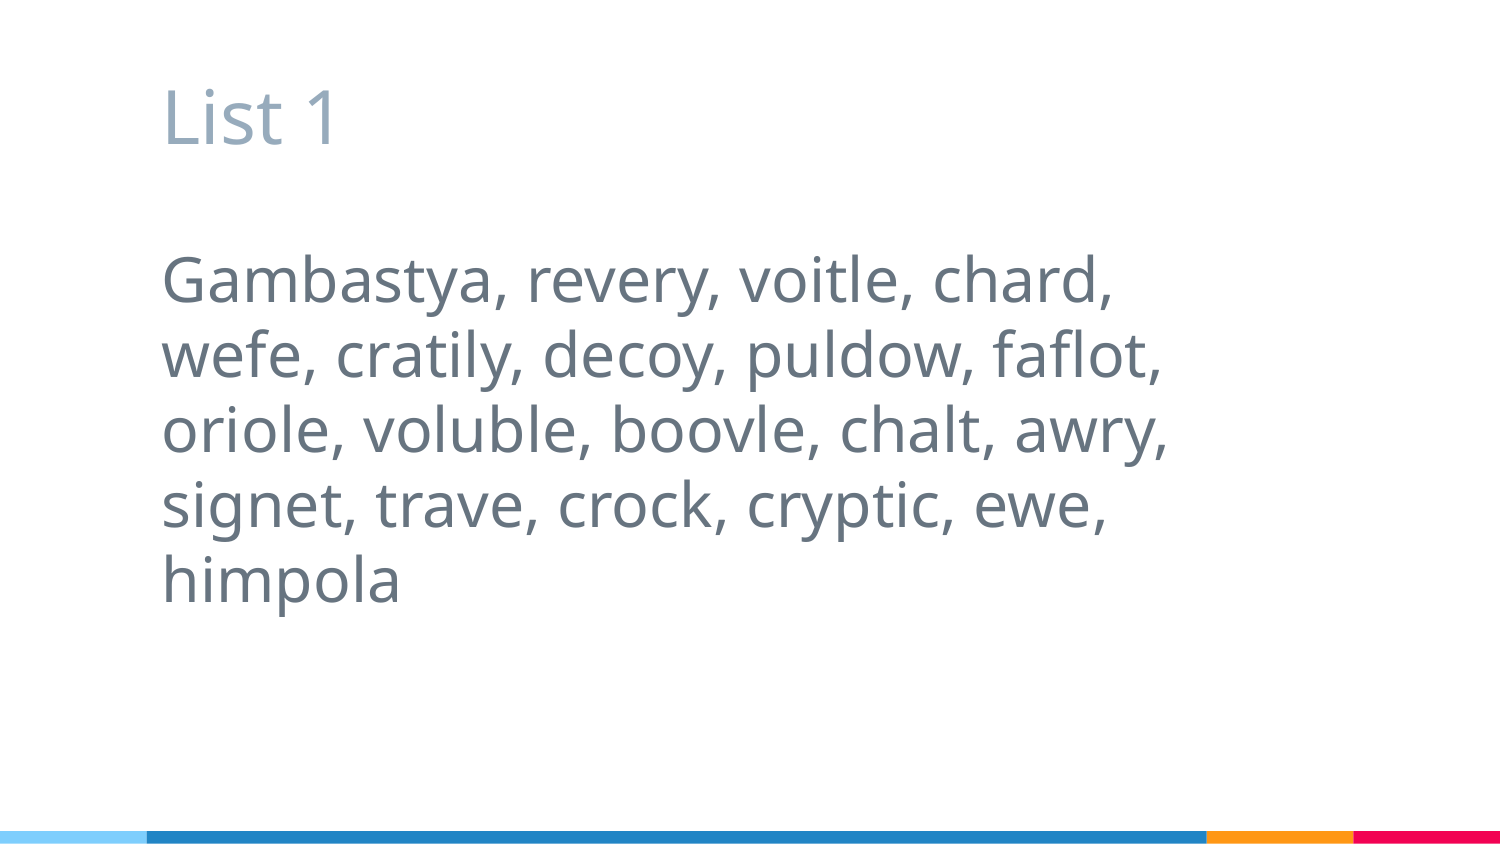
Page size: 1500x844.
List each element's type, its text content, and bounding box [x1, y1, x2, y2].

title List 1 [146, 33, 1207, 175]
list Gambastya, revery, voitle, chard, wefe, cratily, decoy, puldow, faflot, oriole, voluble, boovle, chalt, awry, signet, trave, crock, cryptic, ewe, himpola [146, 225, 1207, 809]
